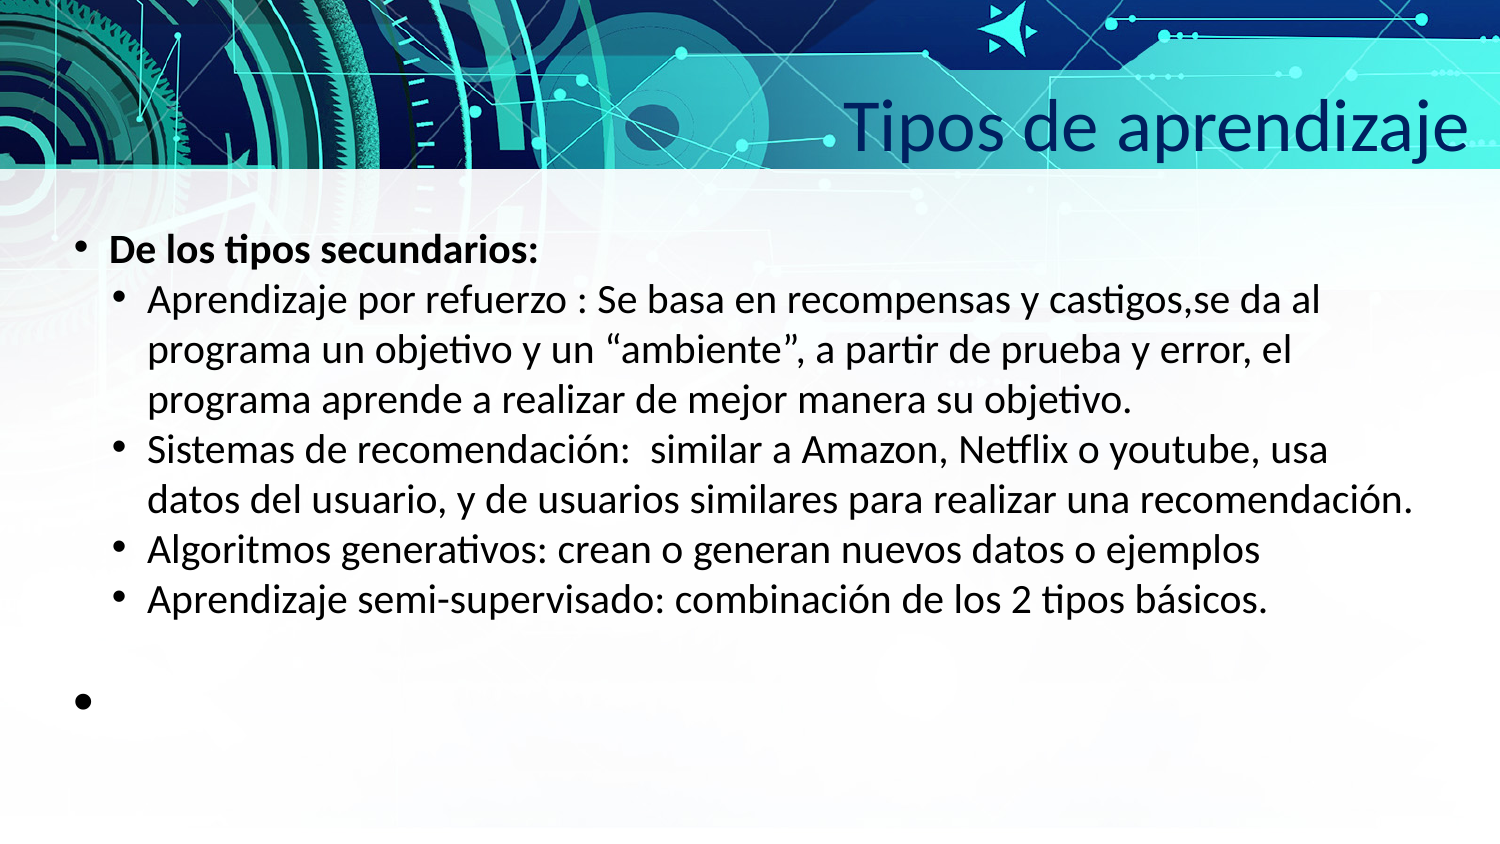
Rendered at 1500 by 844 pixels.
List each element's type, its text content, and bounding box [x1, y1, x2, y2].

text_box De los tipos secundarios: Aprendizaje por refuerzo : Se basa en recompensas y castigos,se da al programa un objetivo y un “ambiente”, a partir de prueba y error, el programa aprende a realizar de mejor manera su objetivo. Sistemas de recomendación: similar a Amazon, Netflix o youtube, usa datos del usuario, y de usuarios similares para realizar una recomendación. Algoritmos generativos: crean o generan nuevos datos o ejemplos Aprendizaje semi-supervisado: combinación de los 2 tipos básicos. [73, 221, 1426, 798]
text_box Tipos de aprendizaje [132, 71, 1485, 171]
picture [0, 0, 1500, 844]
